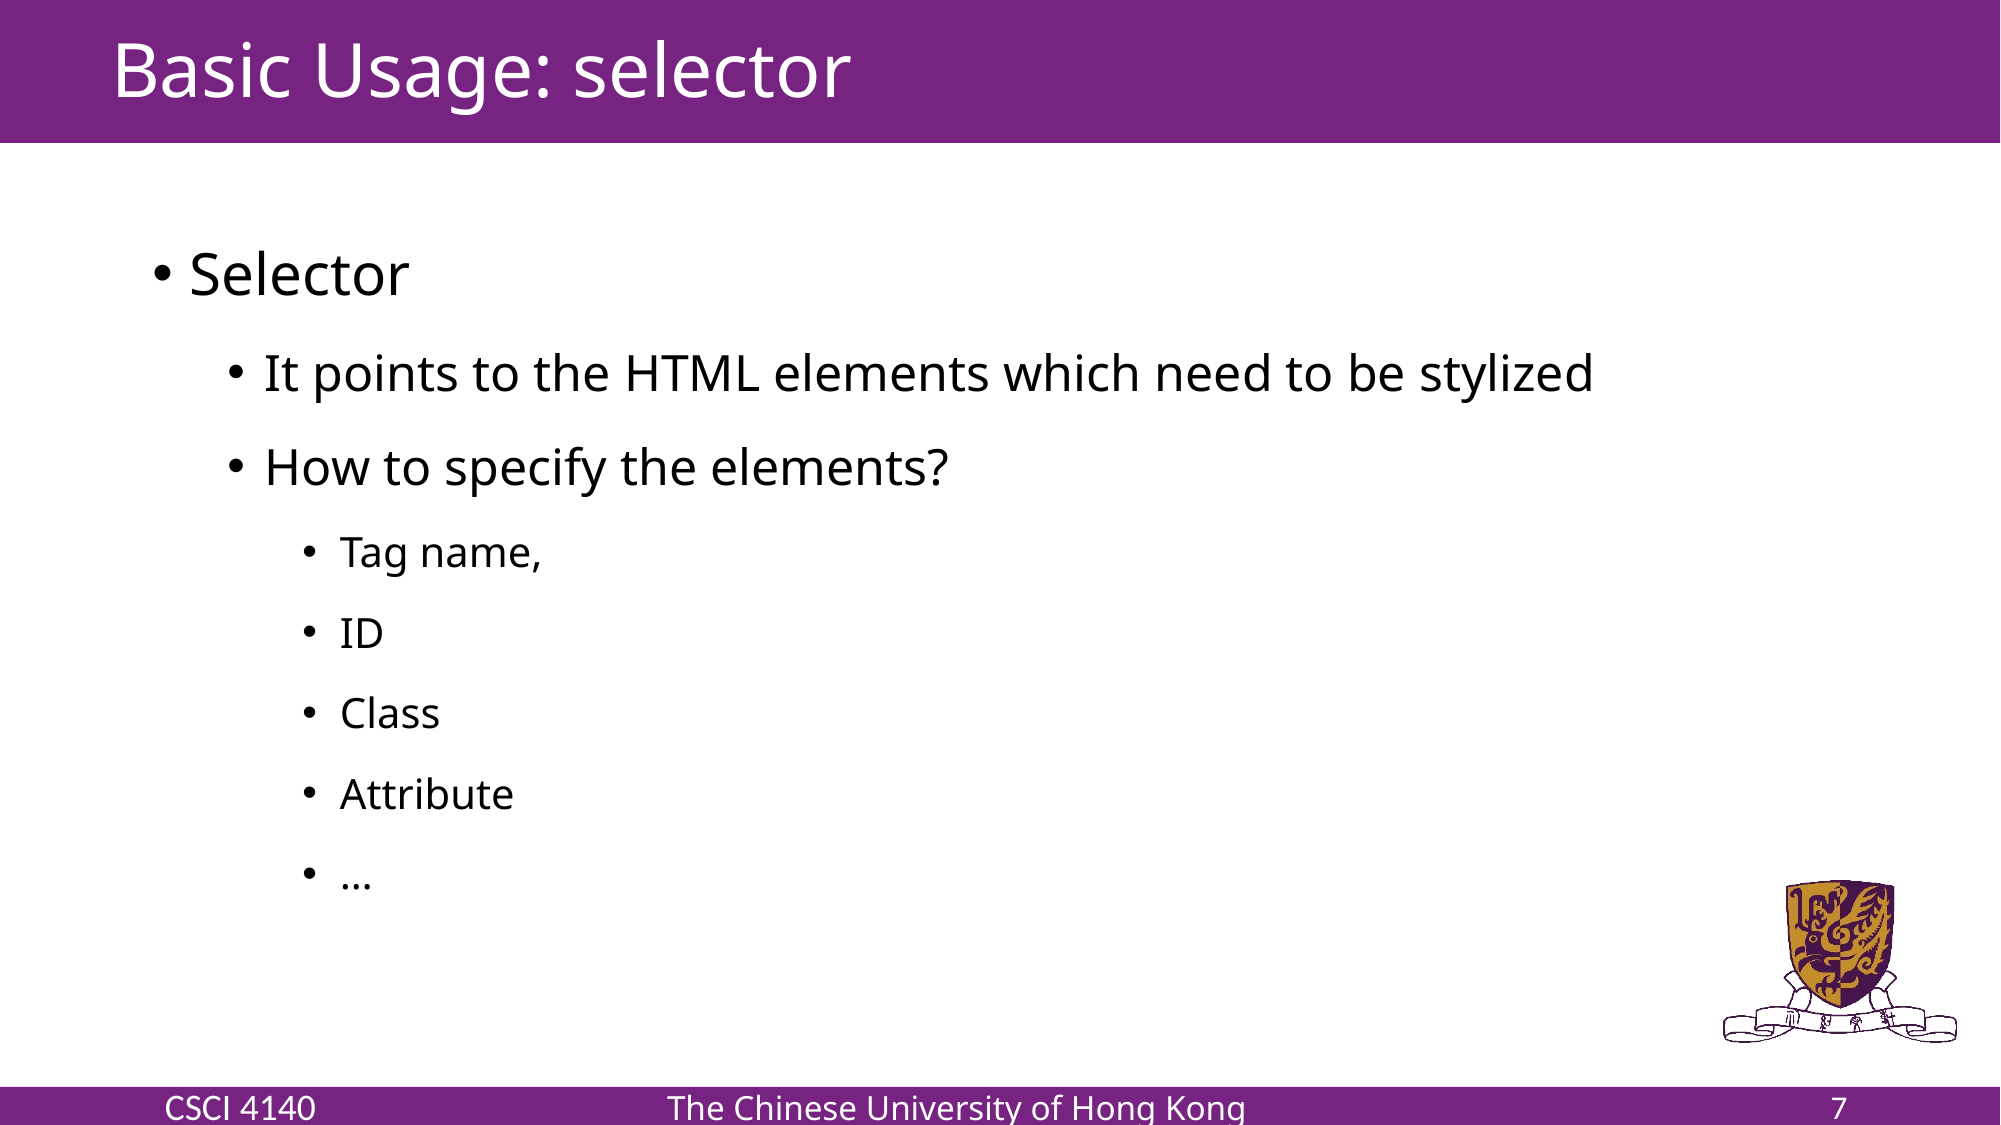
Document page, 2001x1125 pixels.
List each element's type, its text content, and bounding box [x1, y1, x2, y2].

title Basic Usage: selector [96, 4, 1808, 143]
slide_number 7 [1723, 1075, 1863, 1125]
picture [1723, 1026, 1957, 1043]
list Selector It points to the HTML elements which need to be stylized How to specify the elements? Tag name, ID Class Attribute … [137, 201, 1968, 1026]
